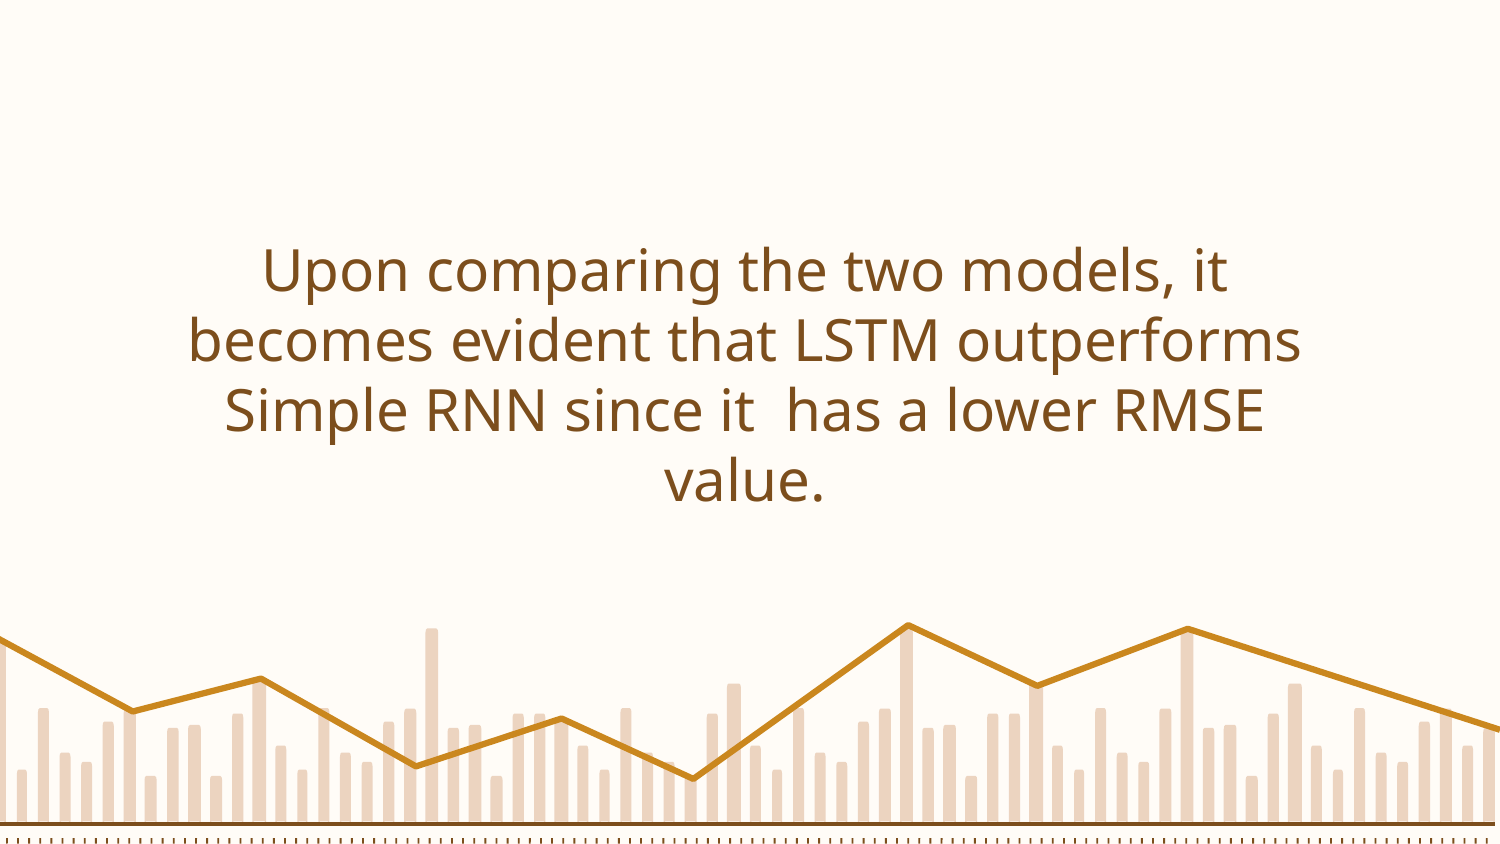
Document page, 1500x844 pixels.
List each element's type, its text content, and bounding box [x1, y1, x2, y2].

subtitle Upon comparing the two models, it becomes evident that LSTM outperforms Simple RNN since it has a lower RMSE value. [156, 218, 1334, 358]
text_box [0, 624, 1500, 844]
